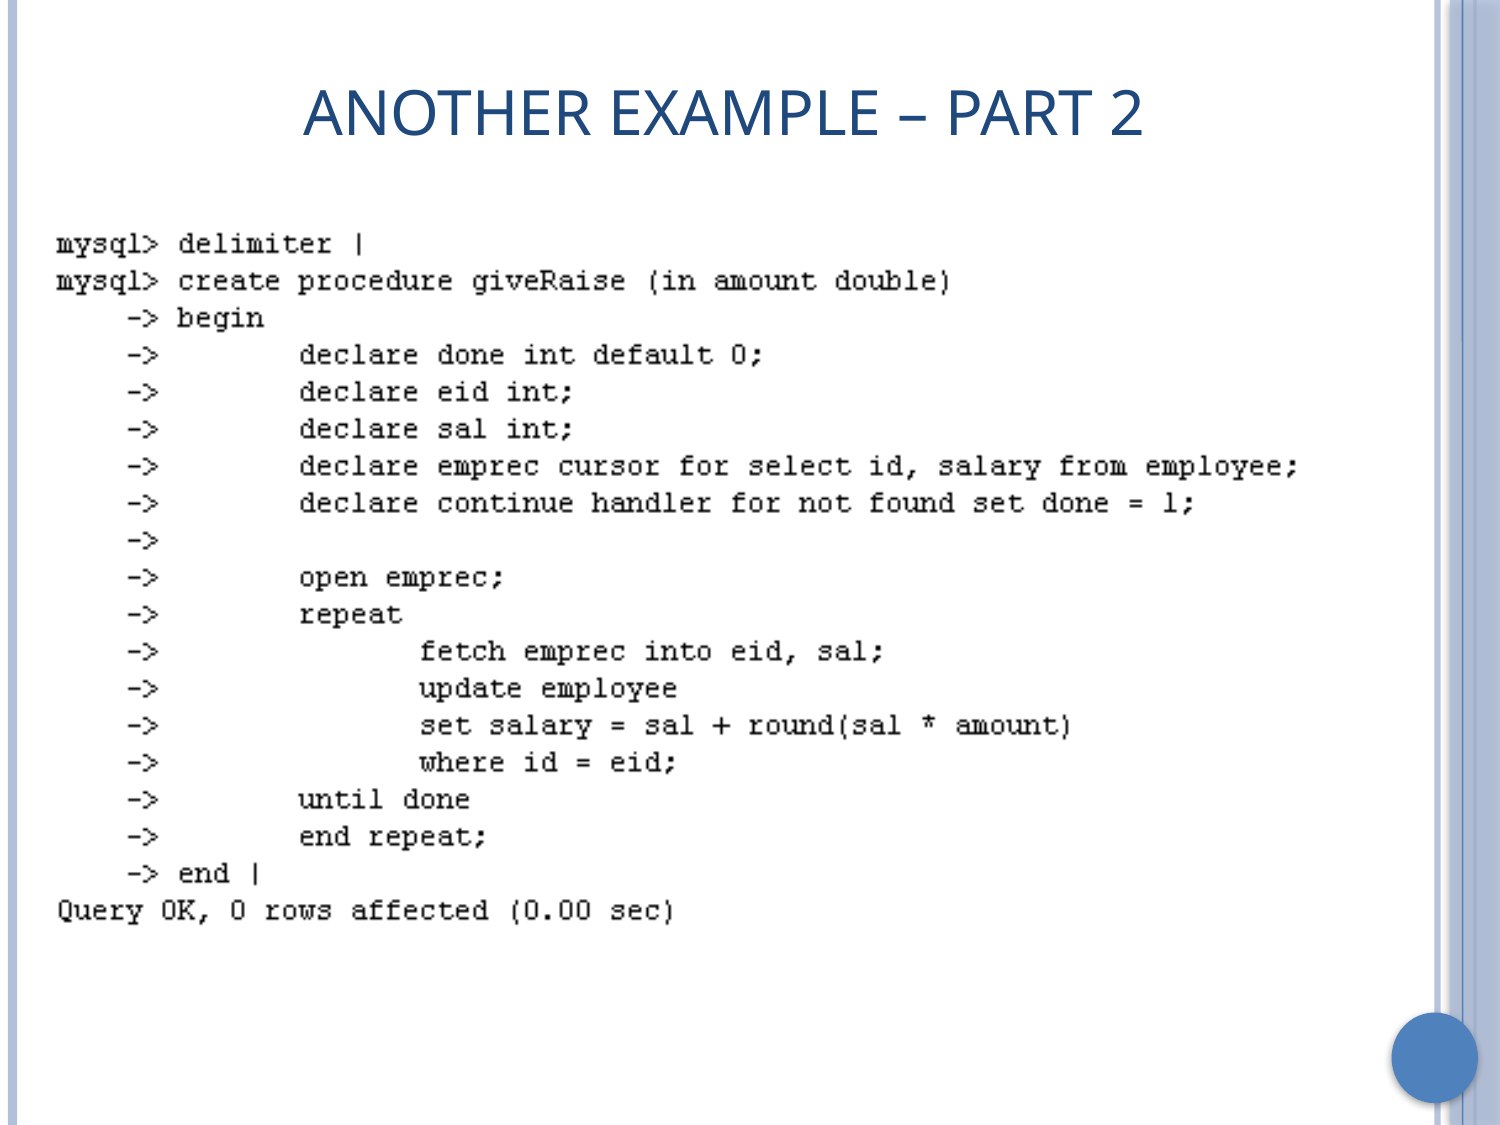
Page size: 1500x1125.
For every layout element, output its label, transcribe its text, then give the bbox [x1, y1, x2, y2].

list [49, 224, 1388, 951]
title Another Example – Part 2 [75, 45, 1375, 175]
